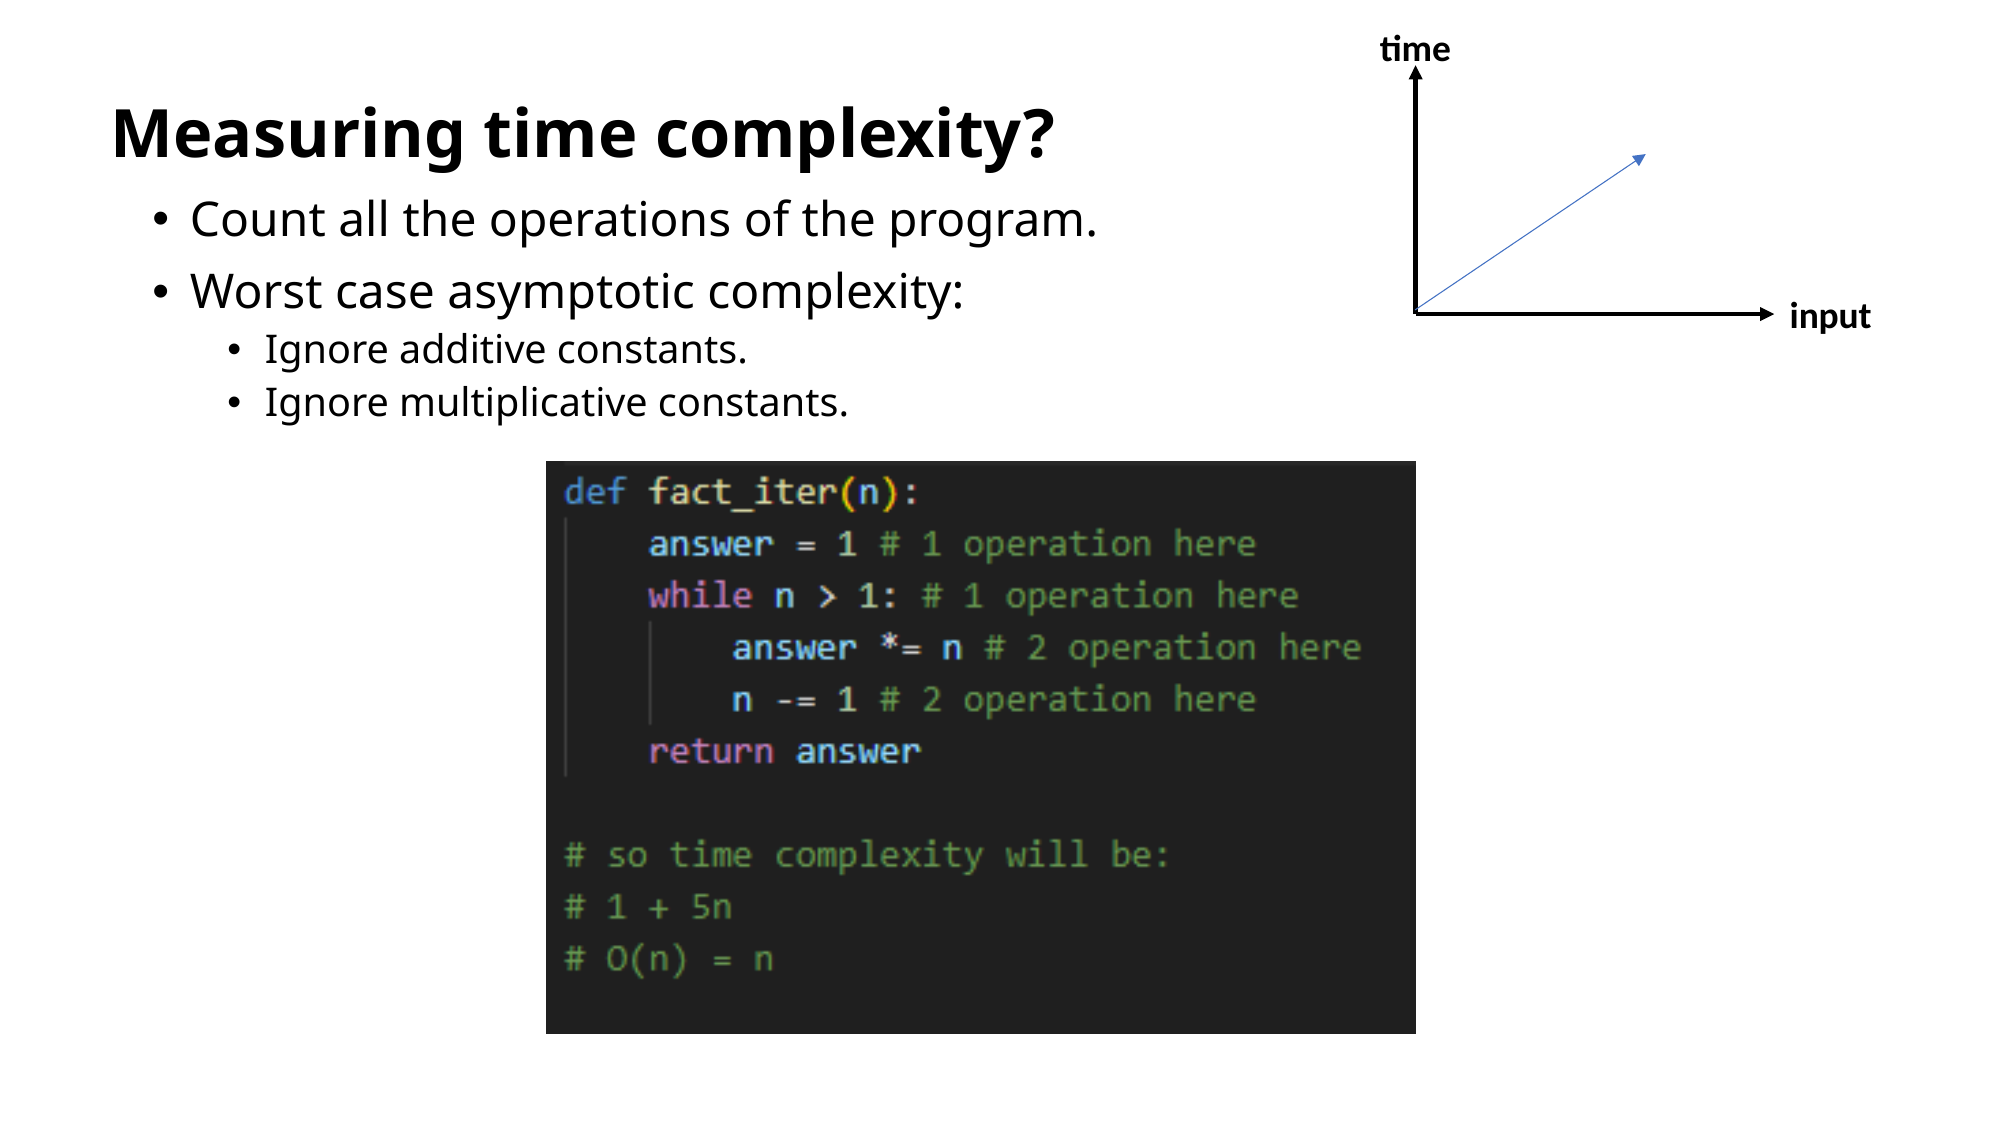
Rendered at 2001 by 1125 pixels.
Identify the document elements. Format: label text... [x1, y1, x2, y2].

title Measuring time complexity? [95, 65, 1364, 207]
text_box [1364, 16, 1888, 345]
list Count all the operations of the program. Worst case asymptotic complexity: Ignore additive constants. Ignore multiplicative constants. [137, 187, 1863, 1093]
picture [546, 461, 1416, 1034]
